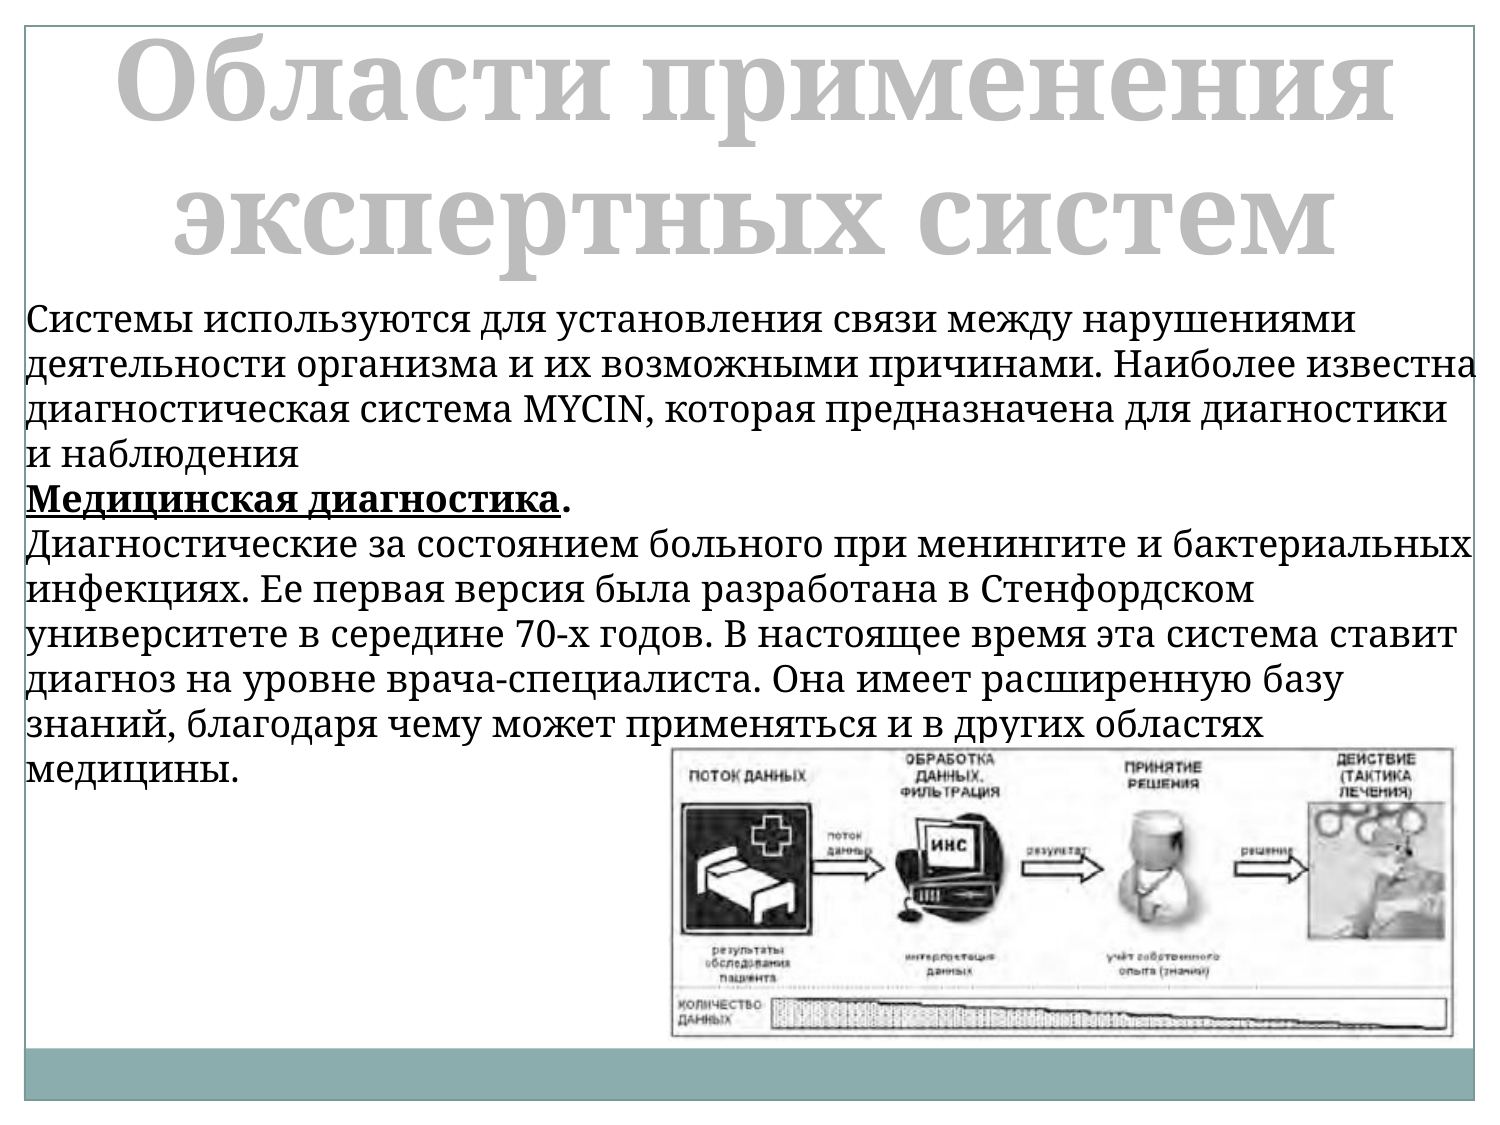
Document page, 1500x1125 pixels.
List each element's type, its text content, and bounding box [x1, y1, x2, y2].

text_box Системы используются для установления связи между нарушениями деятельности организма и их возможными причинами. Наиболее известна диагностическая система MYCIN, которая предназначена для диагностики и наблюдения Медицинская диагностика. Диагностические за состоянием больного при менингите и бактериальных инфекциях. Ее первая версия была разработана в Стенфордском университете в середине 70-х годов. В настоящее время эта система ставит диагноз на уровне врача-специалиста. Она имеет расширенную базу знаний, благодаря чему может применяться и в других областях медицины. [10, 287, 1498, 798]
text_box Области применения экспертных систем [10, 0, 1498, 285]
picture [667, 742, 1459, 1042]
